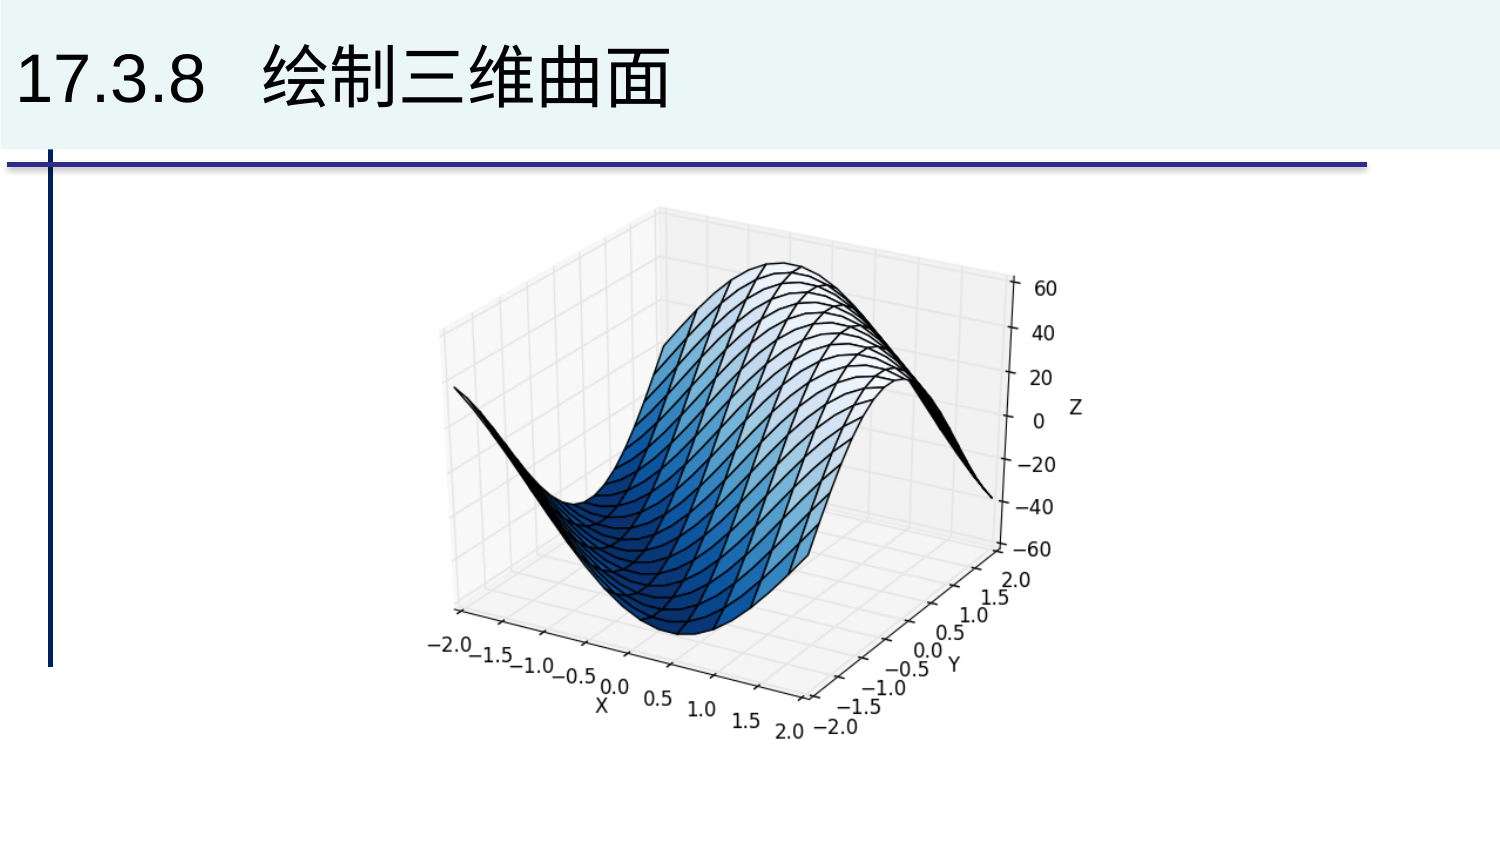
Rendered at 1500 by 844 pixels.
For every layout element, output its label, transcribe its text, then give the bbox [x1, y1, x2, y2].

title 17.3.8 绘制三维曲面 [0, 0, 1500, 150]
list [412, 203, 1088, 747]
